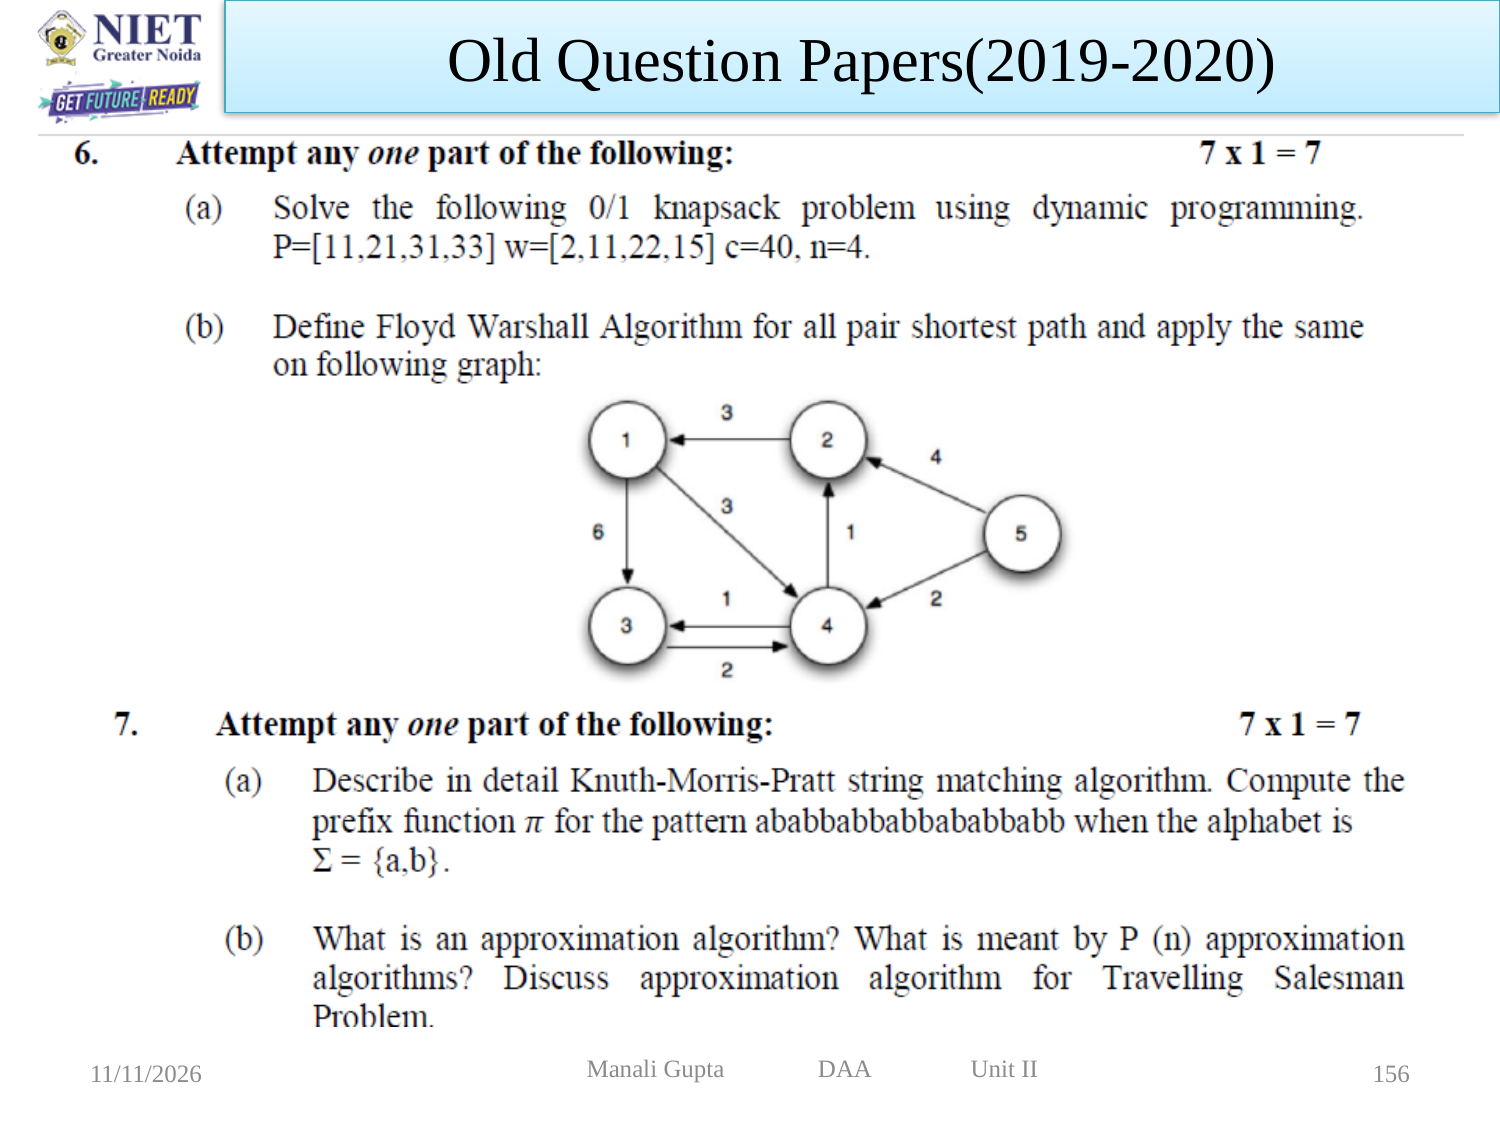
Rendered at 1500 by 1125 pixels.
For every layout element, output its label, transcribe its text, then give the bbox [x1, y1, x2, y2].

slide_number 10-Nov-24 [75, 1042, 425, 1103]
footer Manali Gupta DAA Unit II [412, 1037, 1213, 1098]
slide_number 156 [1074, 1042, 1425, 1103]
text_box Old Question Papers(2019-2020) [238, 0, 1500, 113]
picture [0, 0, 1464, 1028]
